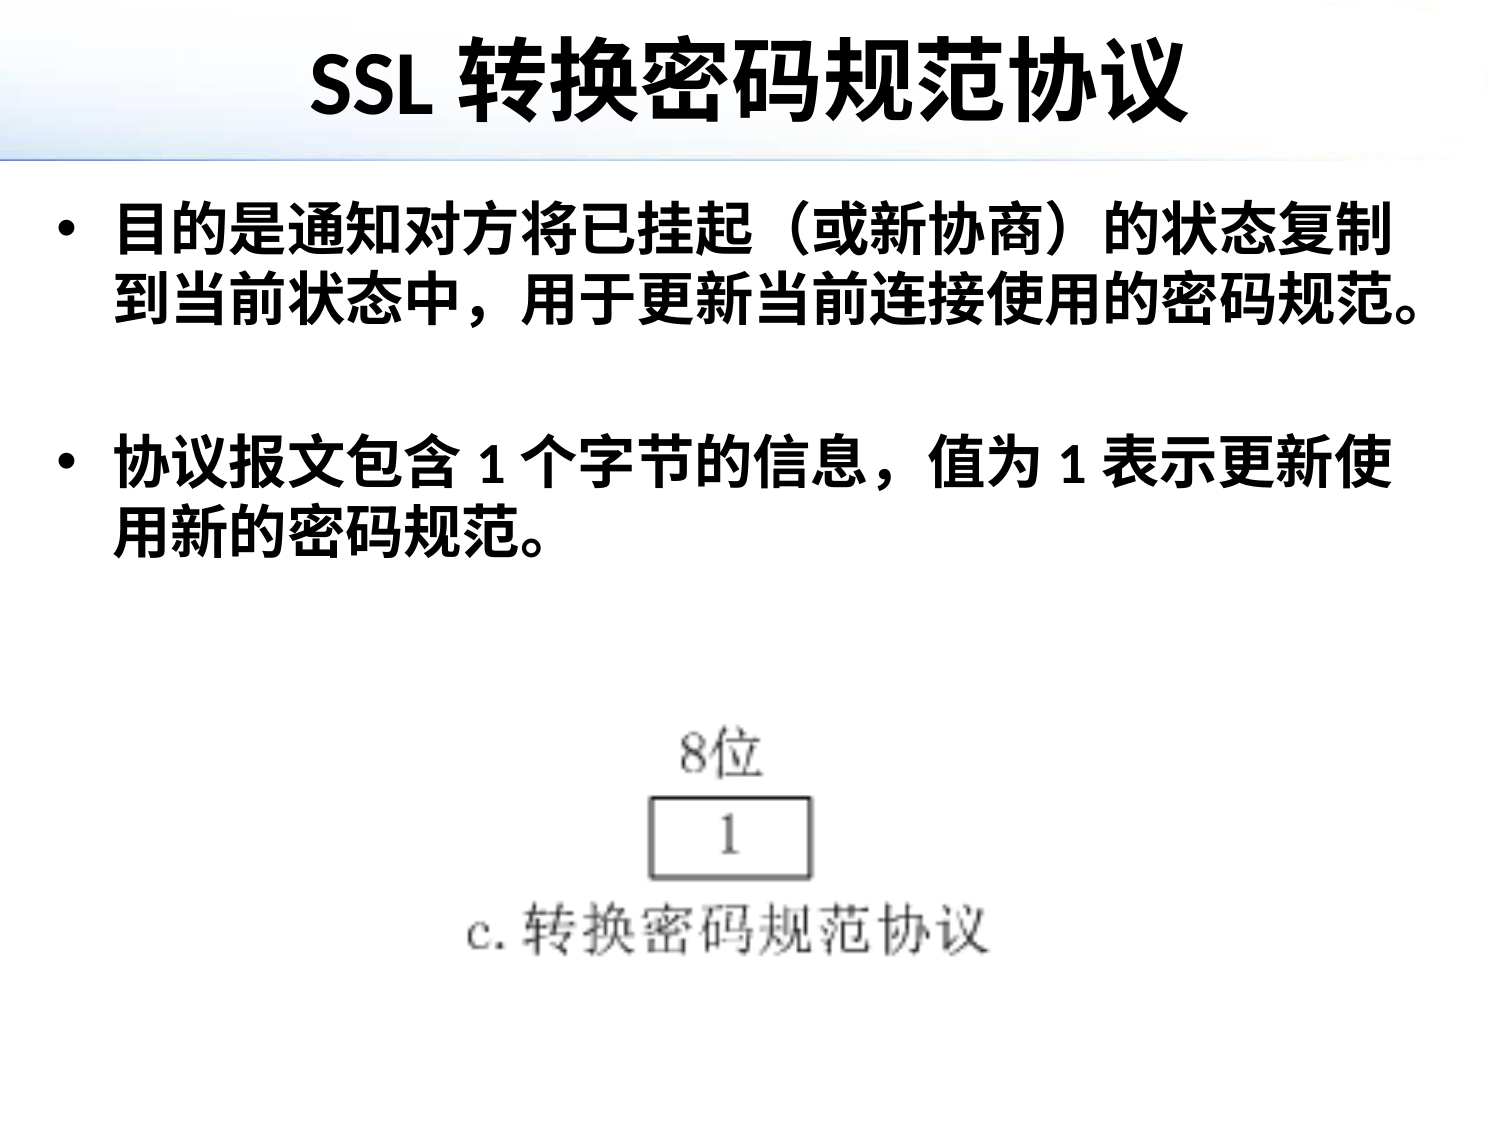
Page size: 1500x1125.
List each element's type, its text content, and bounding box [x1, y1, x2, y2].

picture [466, 715, 1022, 967]
title SSL转换密码规范协议 [29, 7, 1471, 149]
list 目的是通知对方将已挂起（或新协商）的状态复制到当前状态中，用于更新当前连接使用的密码规范。 协议报文包含1个字节的信息，值为1表示更新使用新的密码规范。 [41, 184, 1459, 639]
picture [0, 0, 1500, 161]
